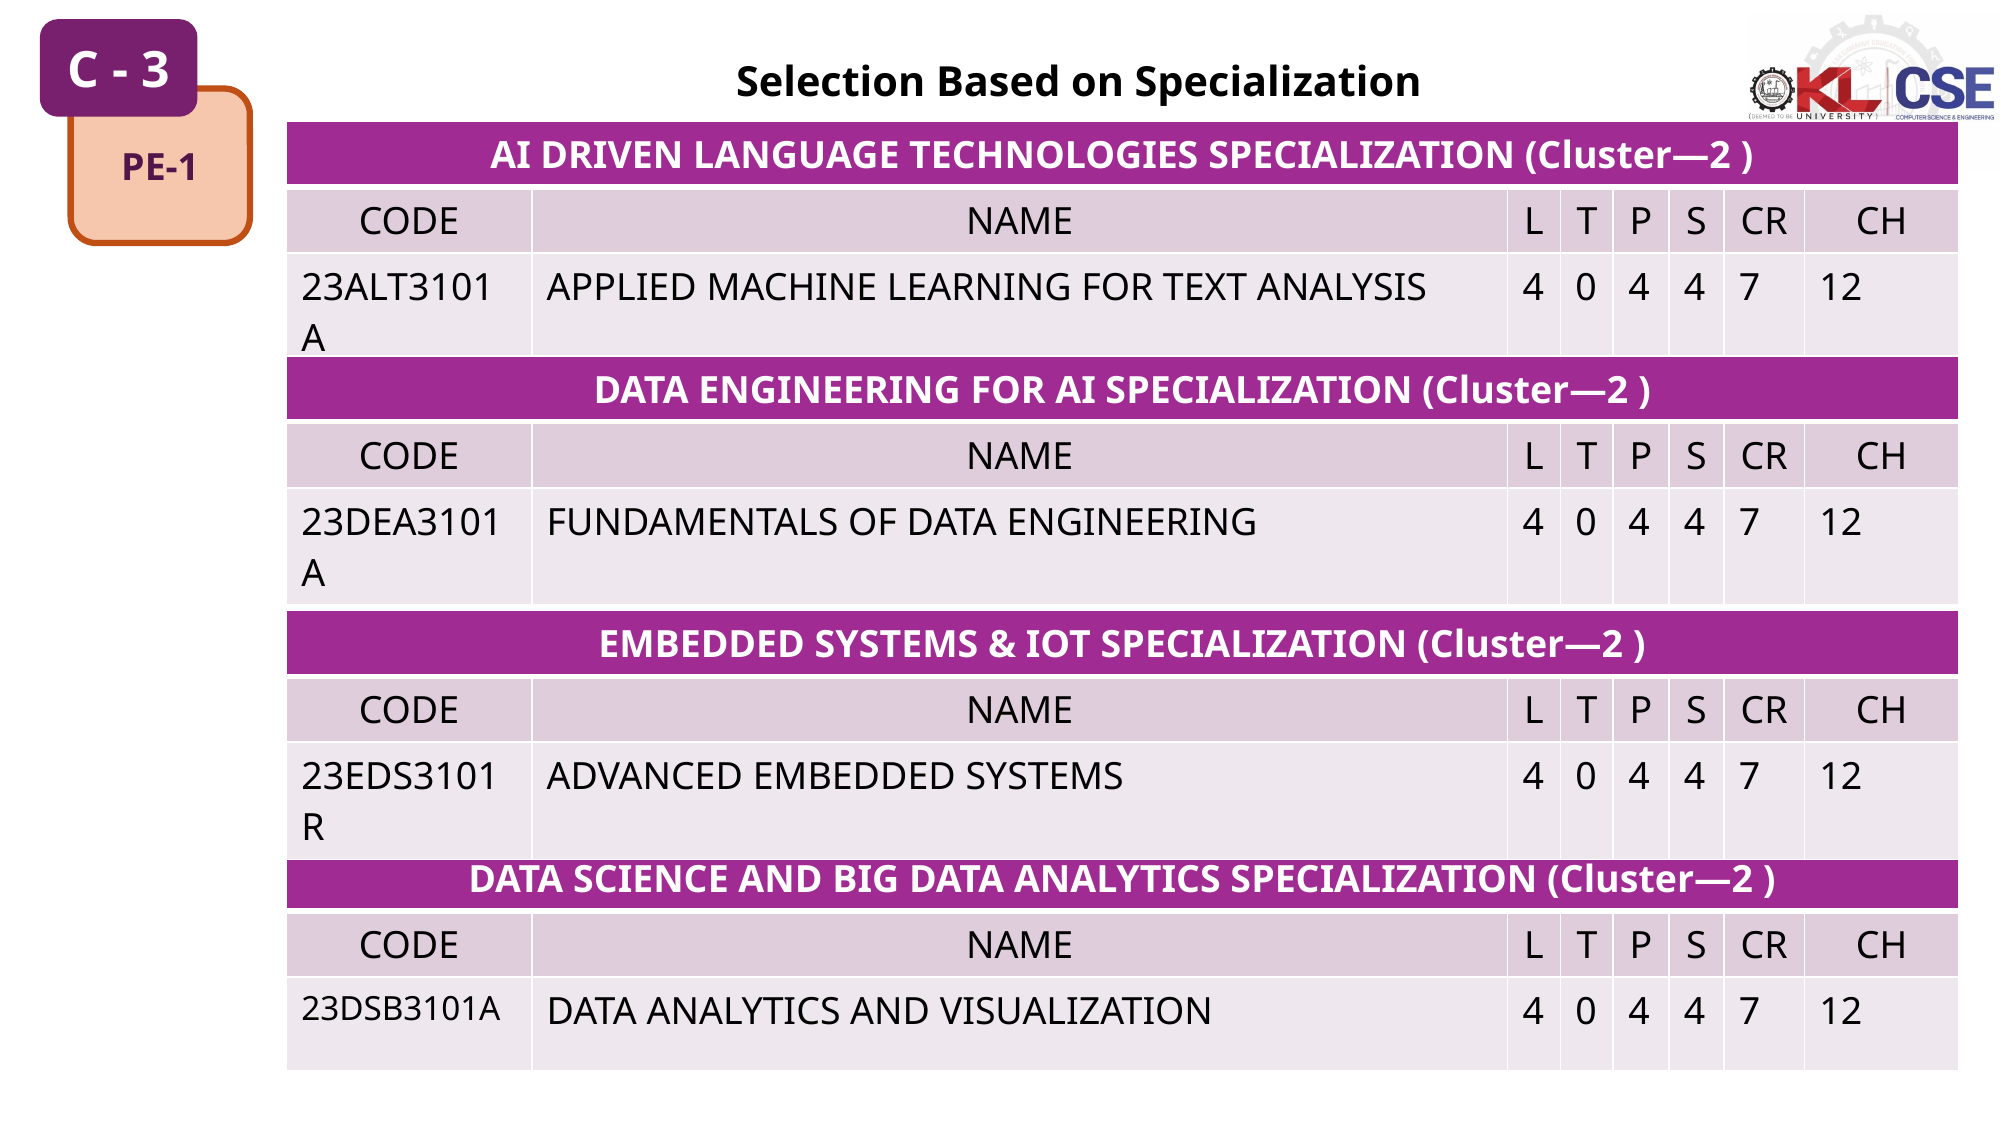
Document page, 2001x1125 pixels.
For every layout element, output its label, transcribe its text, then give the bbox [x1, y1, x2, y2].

table_cell CR [1725, 190, 1804, 252]
table_cell 23ALT3101A [287, 254, 531, 355]
table_cell 0 [1561, 489, 1612, 604]
table_cell 4 [1614, 978, 1668, 1070]
table_cell CR [1725, 424, 1804, 487]
table_cell S [1670, 424, 1723, 487]
table_cell CR [1725, 914, 1804, 976]
table_cell CR [1725, 679, 1804, 741]
text_box PE-1 [69, 86, 252, 245]
table_cell S [1670, 679, 1723, 741]
table_cell CH [1805, 914, 1958, 976]
table_header EMBEDDED SYSTEMS & IOT SPECIALIZATION (Cluster—2 ) [287, 611, 1958, 674]
table_cell 7 [1725, 489, 1804, 604]
table_cell 7 [1725, 254, 1804, 355]
table_cell FUNDAMENTALS OF DATA ENGINEERING [533, 489, 1507, 604]
table_header DATA ENGINEERING FOR AI SPECIALIZATION (Cluster—2 ) [287, 357, 1958, 419]
table_cell 4 [1508, 743, 1560, 859]
table_cell CH [1805, 424, 1958, 487]
table_cell L [1508, 914, 1560, 976]
table_cell 4 [1508, 489, 1560, 604]
table_cell L [1508, 424, 1560, 487]
table_cell L [1508, 679, 1560, 741]
table_cell 4 [1614, 743, 1668, 859]
table_cell CODE [287, 679, 531, 741]
table_cell 12 [1805, 978, 1958, 1070]
table_cell ADVANCED EMBEDDED SYSTEMS [533, 743, 1507, 859]
table_cell 23DSB3101A [287, 978, 531, 1070]
table_cell 4 [1670, 489, 1723, 604]
table_cell S [1670, 914, 1723, 976]
table_cell CH [1805, 679, 1958, 741]
table_cell NAME [533, 190, 1507, 252]
table_header AI DRIVEN LANGUAGE TECHNOLOGIES SPECIALIZATION (Cluster—2 ) [287, 122, 1958, 184]
table_cell 23DEA3101A [287, 489, 531, 604]
table_cell 23EDS3101R [287, 743, 531, 859]
table_cell P [1614, 424, 1668, 487]
picture [1745, 10, 2000, 170]
table_cell 0 [1561, 978, 1612, 1070]
table_cell 12 [1805, 743, 1958, 859]
table_cell 4 [1508, 978, 1560, 1070]
table_cell T [1561, 914, 1612, 976]
table_cell 7 [1725, 743, 1804, 859]
table_cell P [1614, 190, 1668, 252]
table_cell NAME [533, 914, 1507, 976]
table_cell P [1614, 914, 1668, 976]
title Selection Based on Specialization [717, 22, 1442, 114]
text_box C - 3 [41, 20, 196, 116]
table_cell 4 [1670, 743, 1723, 859]
table_cell 0 [1561, 254, 1612, 355]
table_cell 12 [1805, 254, 1958, 355]
table_cell T [1561, 679, 1612, 741]
table_cell NAME [533, 424, 1507, 487]
table_cell 4 [1508, 254, 1560, 355]
table_cell CH [1805, 190, 1958, 252]
table_cell S [1670, 190, 1723, 252]
table_cell CODE [287, 914, 531, 976]
table_cell CODE [287, 424, 531, 487]
table_cell 4 [1670, 254, 1723, 355]
table_cell APPLIED MACHINE LEARNING FOR TEXT ANALYSIS [533, 254, 1507, 355]
table_cell 4 [1614, 489, 1668, 604]
table_cell L [1508, 190, 1560, 252]
table_cell 4 [1614, 254, 1668, 355]
table_header DATA SCIENCE AND BIG DATA ANALYTICS SPECIALIZATION (Cluster—2 ) [287, 860, 1958, 908]
table_cell 7 [1725, 978, 1804, 1070]
table_cell DATA ANALYTICS AND VISUALIZATION [533, 978, 1507, 1070]
table_cell NAME [533, 679, 1507, 741]
table_cell 12 [1805, 489, 1958, 604]
table_cell 4 [1670, 978, 1723, 1070]
table_cell T [1561, 190, 1612, 252]
table_cell 0 [1561, 743, 1612, 859]
table_cell CODE [287, 190, 531, 252]
table_cell T [1561, 424, 1612, 487]
table_cell P [1614, 679, 1668, 741]
